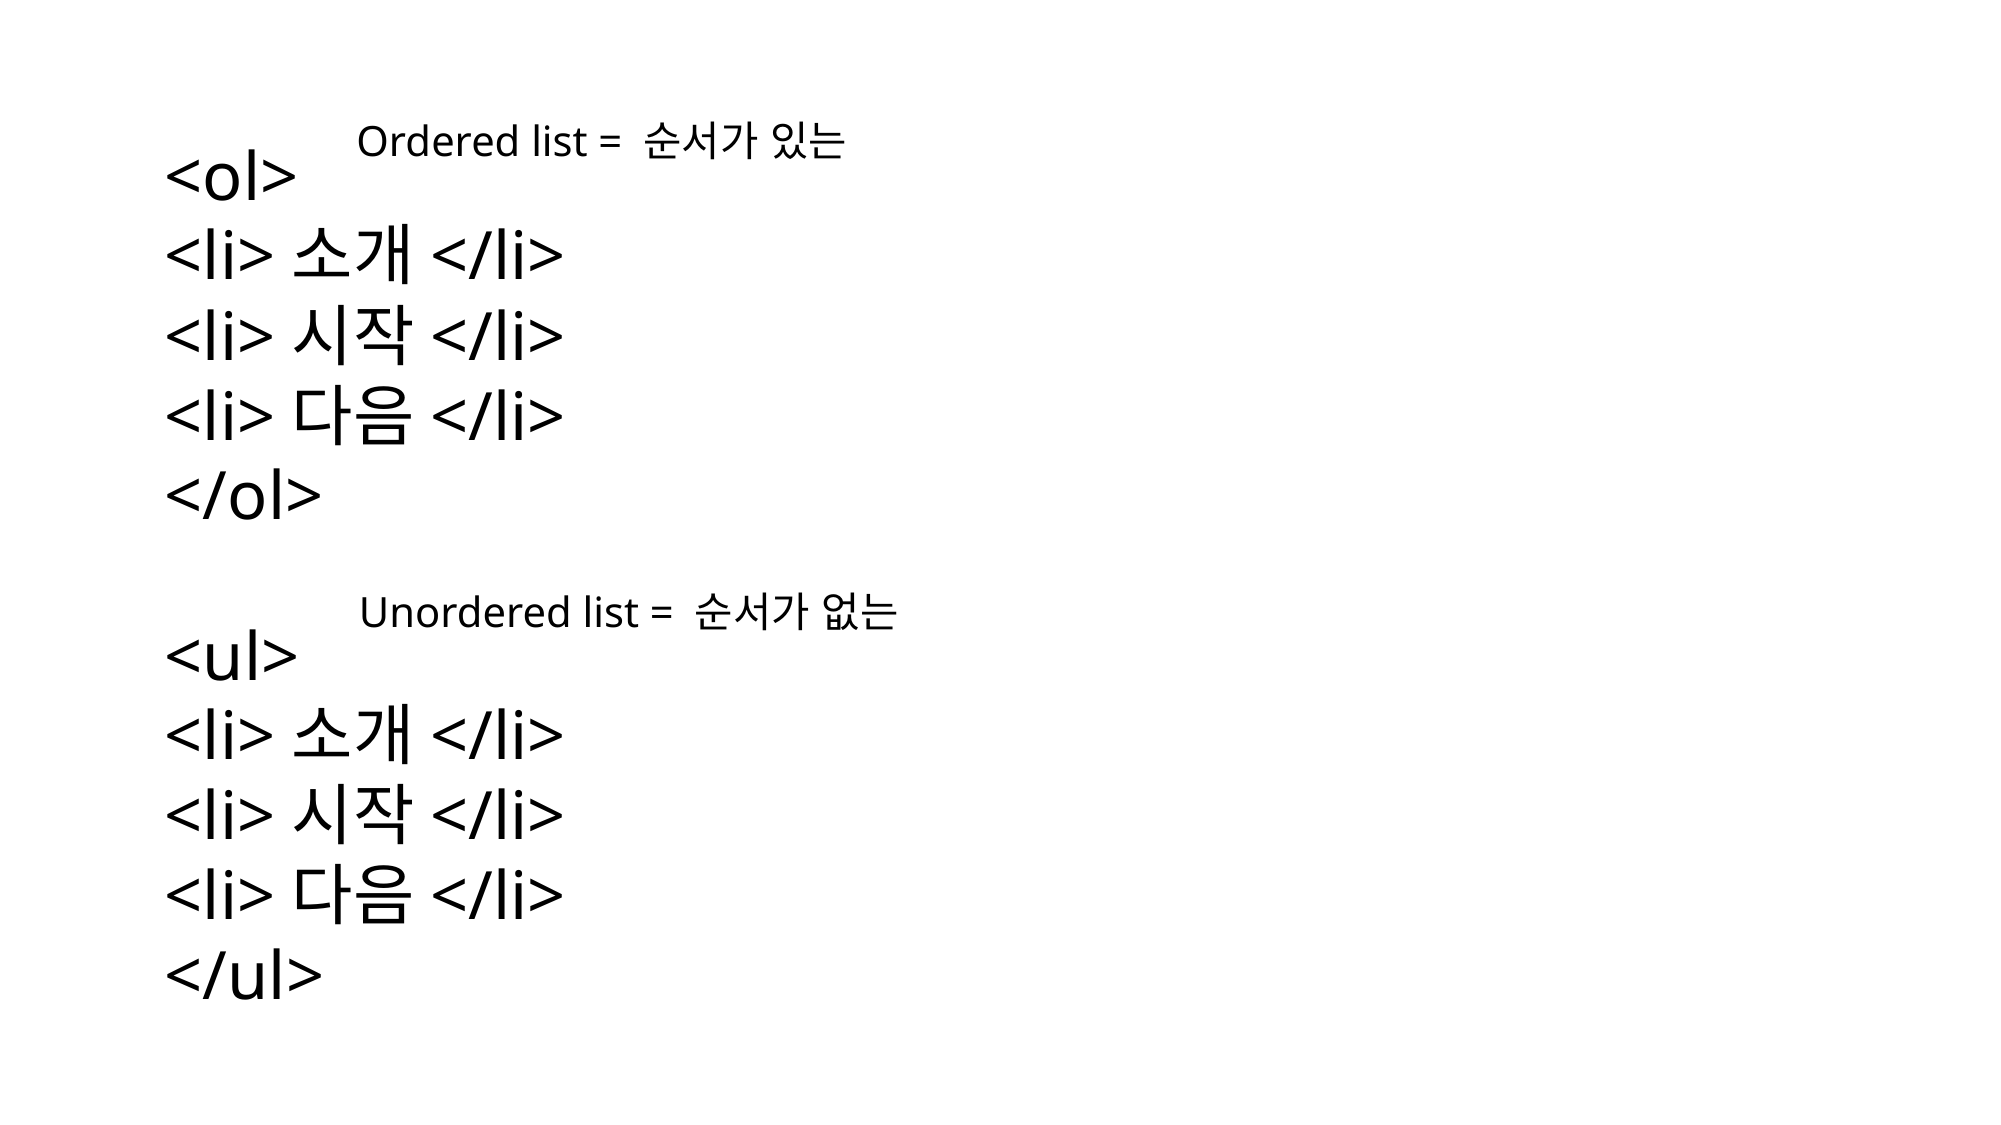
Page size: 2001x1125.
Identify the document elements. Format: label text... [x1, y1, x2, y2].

text_box <ol> <li>소개</li> <li>시작</li> <li>다음</li> </ol> <ul> <li>소개</li> <li>시작</li> <li>다음</li> </ul> [150, 126, 1850, 1021]
text_box Ordered list = 순서가 있는 [300, 107, 904, 173]
text_box Unordered list = 순서가 없는 [326, 578, 931, 643]
